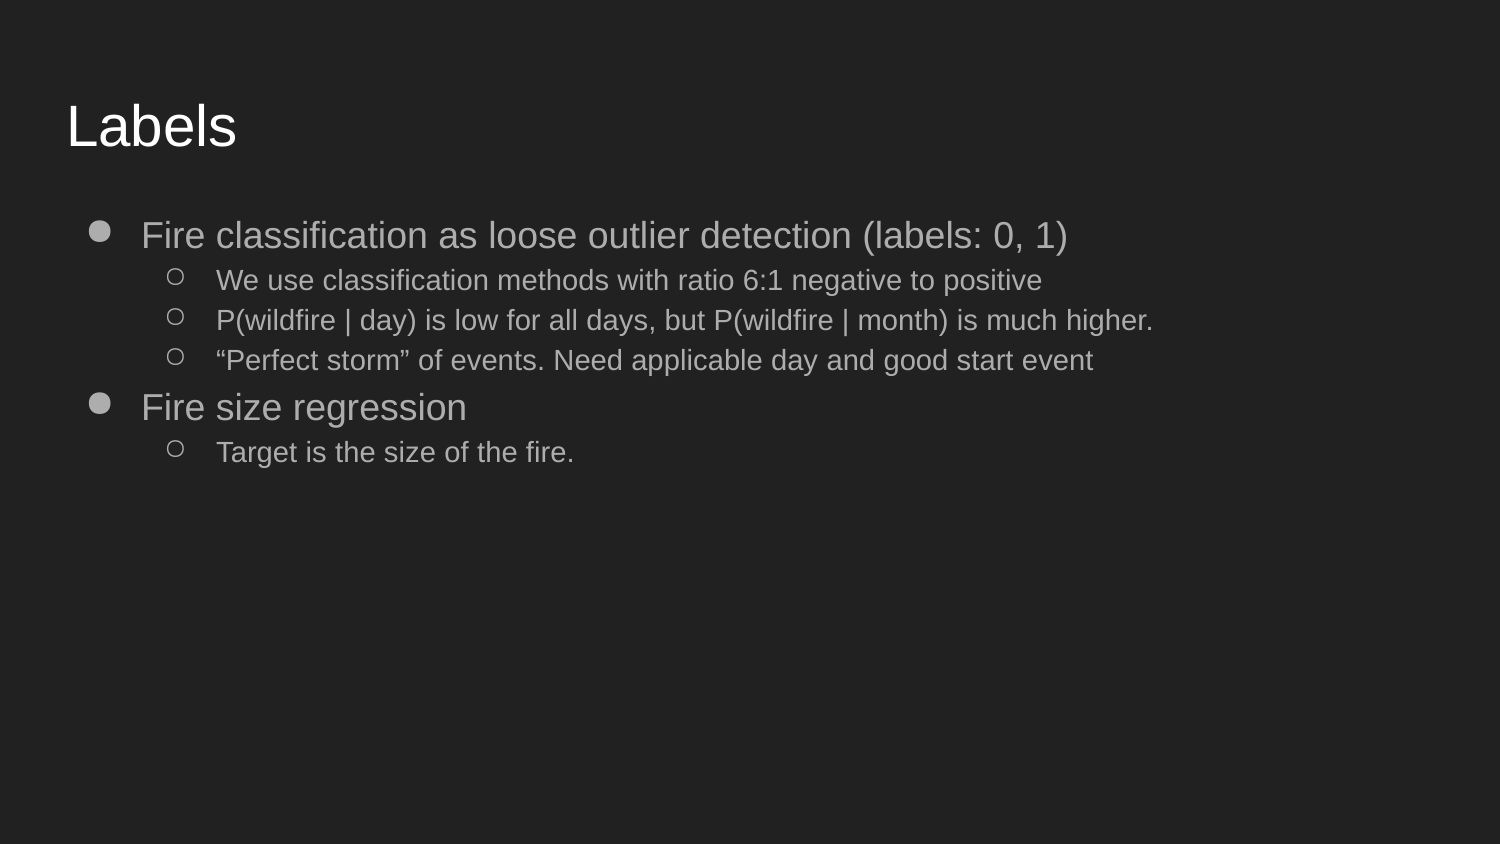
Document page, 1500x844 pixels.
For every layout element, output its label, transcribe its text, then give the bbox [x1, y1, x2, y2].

title Labels [51, 72, 1449, 167]
list Fire classification as loose outlier detection (labels: 0, 1) We use classification methods with ratio 6:1 negative to positive P(wildfire | day) is low for all days, but P(wildfire | month) is much higher. “Perfect storm” of events. Need applicable day and good start event Fire size regression Target is the size of the fire. [51, 189, 1449, 750]
